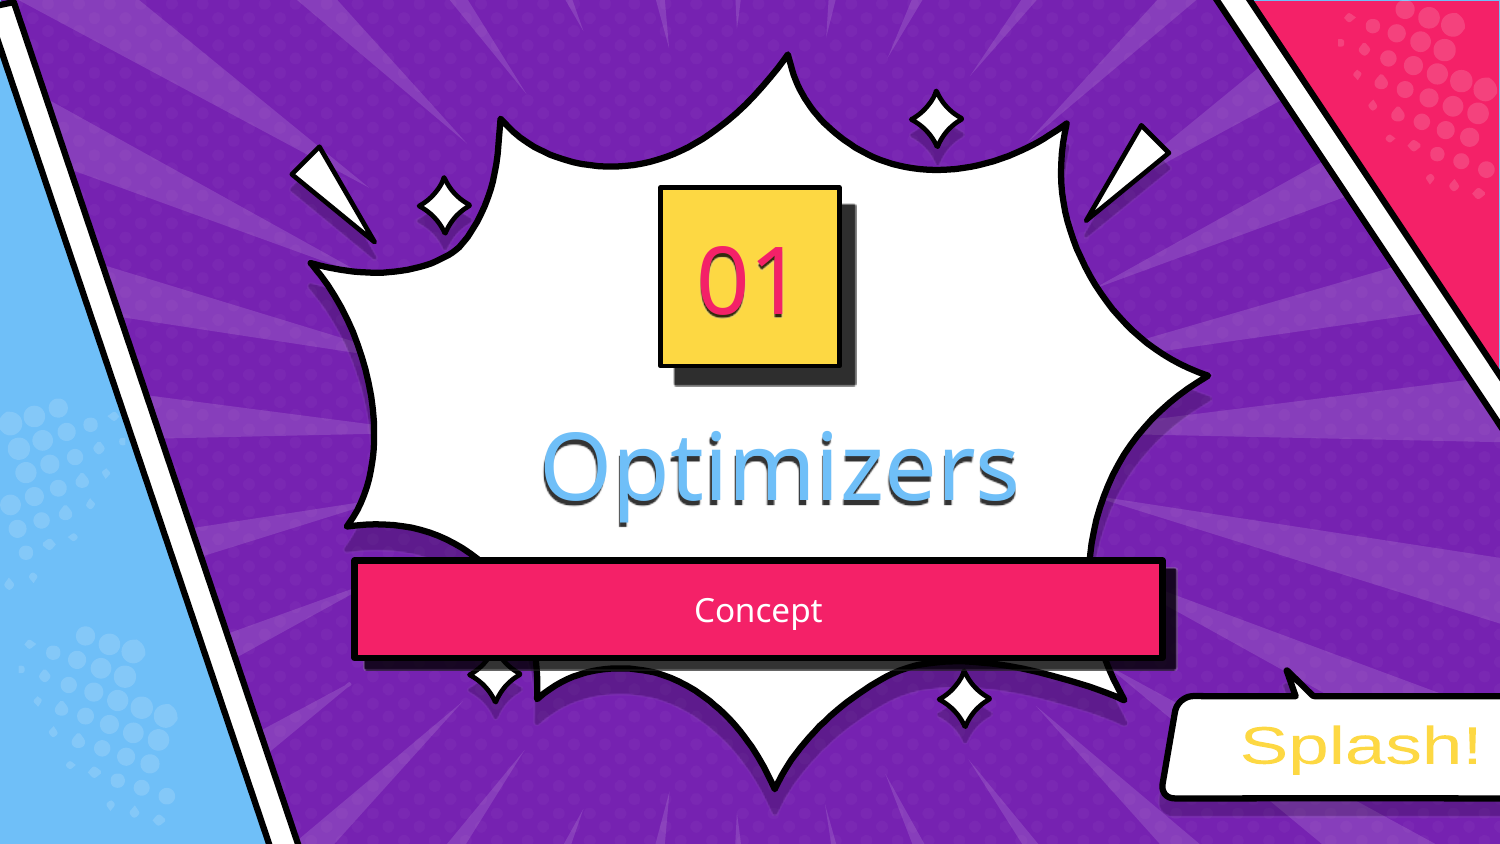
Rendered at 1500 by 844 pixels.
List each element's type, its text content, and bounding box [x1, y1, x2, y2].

title Optimizers [47, 429, 1500, 498]
text_box [660, 321, 840, 367]
subtitle Concept [351, 557, 1166, 661]
title 01 [660, 237, 840, 316]
text_box [660, 187, 840, 237]
